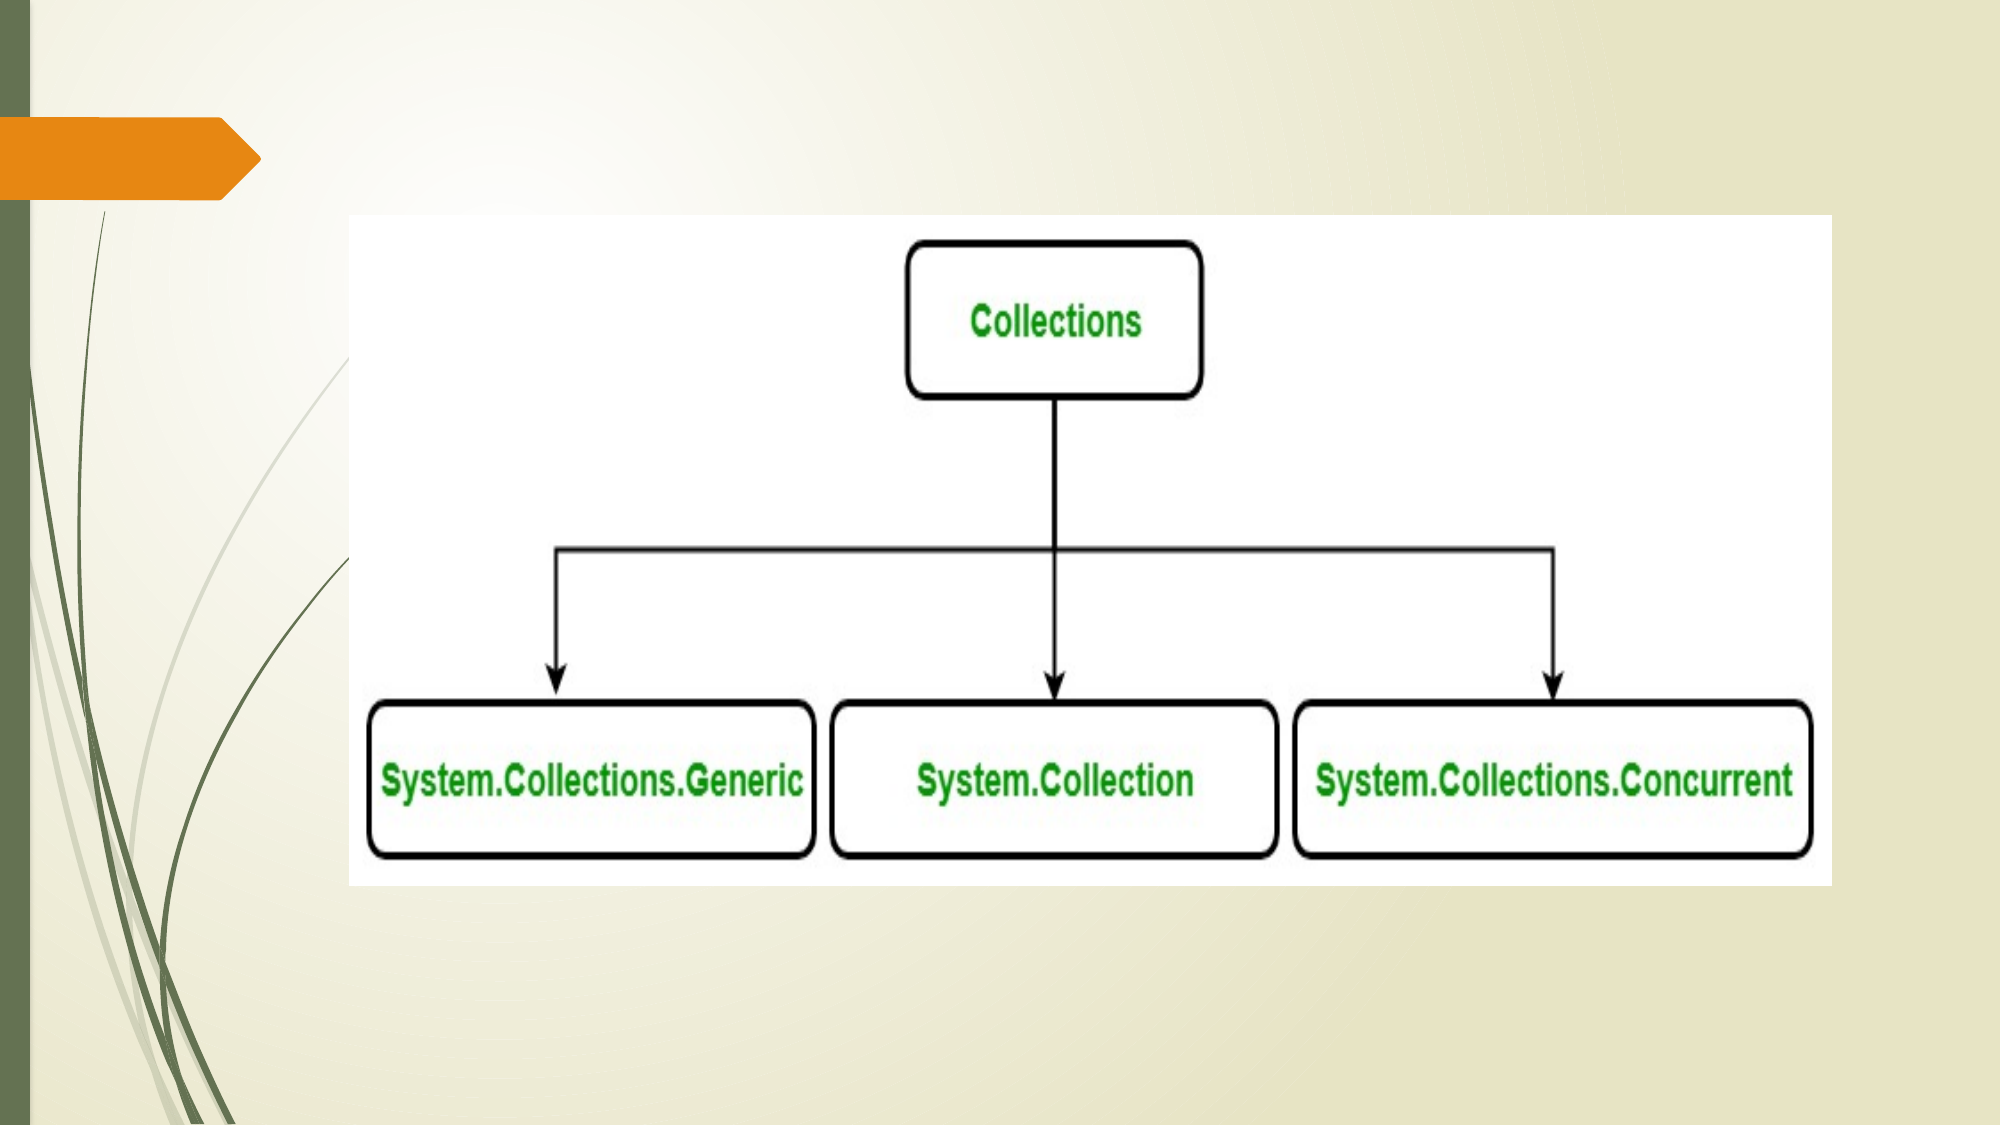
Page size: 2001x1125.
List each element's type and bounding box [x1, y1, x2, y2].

picture [348, 215, 1832, 886]
